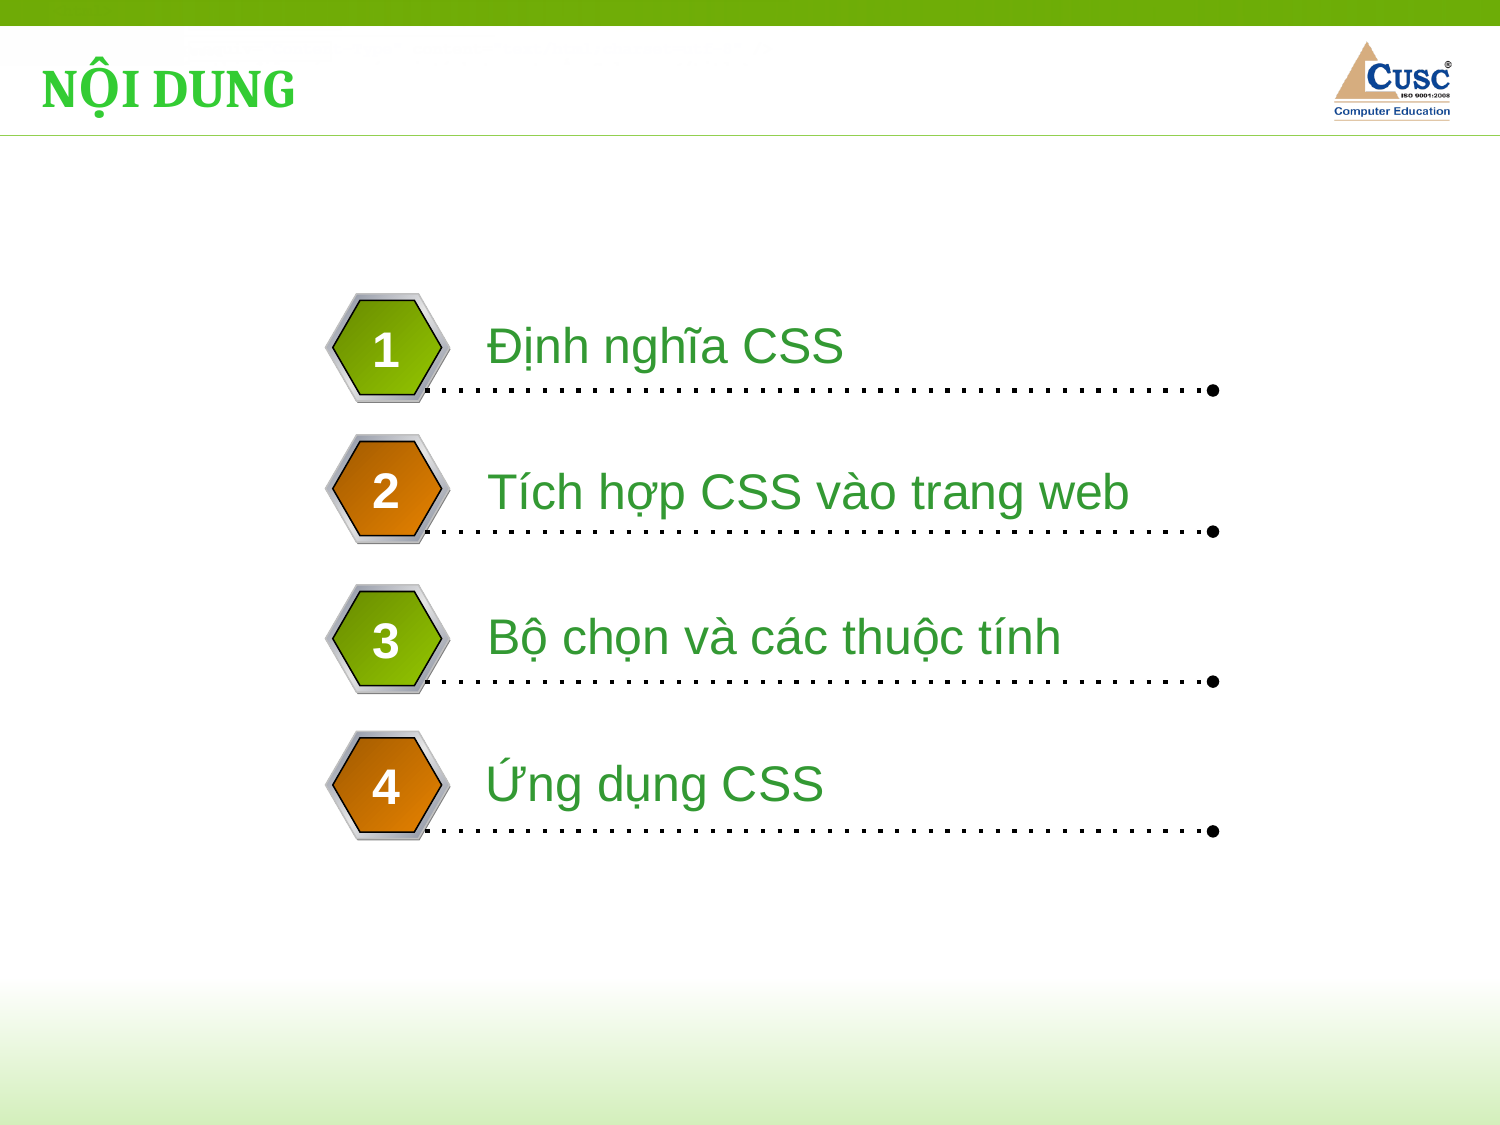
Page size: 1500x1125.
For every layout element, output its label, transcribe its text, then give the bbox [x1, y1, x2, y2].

text_box Ứng dụng CSS [470, 743, 845, 820]
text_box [325, 293, 451, 404]
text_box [325, 584, 451, 695]
list NỘI DUNG [41, 37, 1447, 135]
text_box Định nghĩa CSS [472, 306, 865, 382]
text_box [325, 731, 451, 841]
picture [0, 136, 1500, 979]
text_box Tích hợp CSS vào trang web [472, 451, 1154, 528]
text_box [325, 434, 451, 545]
text_box Bộ chọn và các thuộc tính [472, 597, 1098, 674]
picture [0, 0, 1500, 135]
